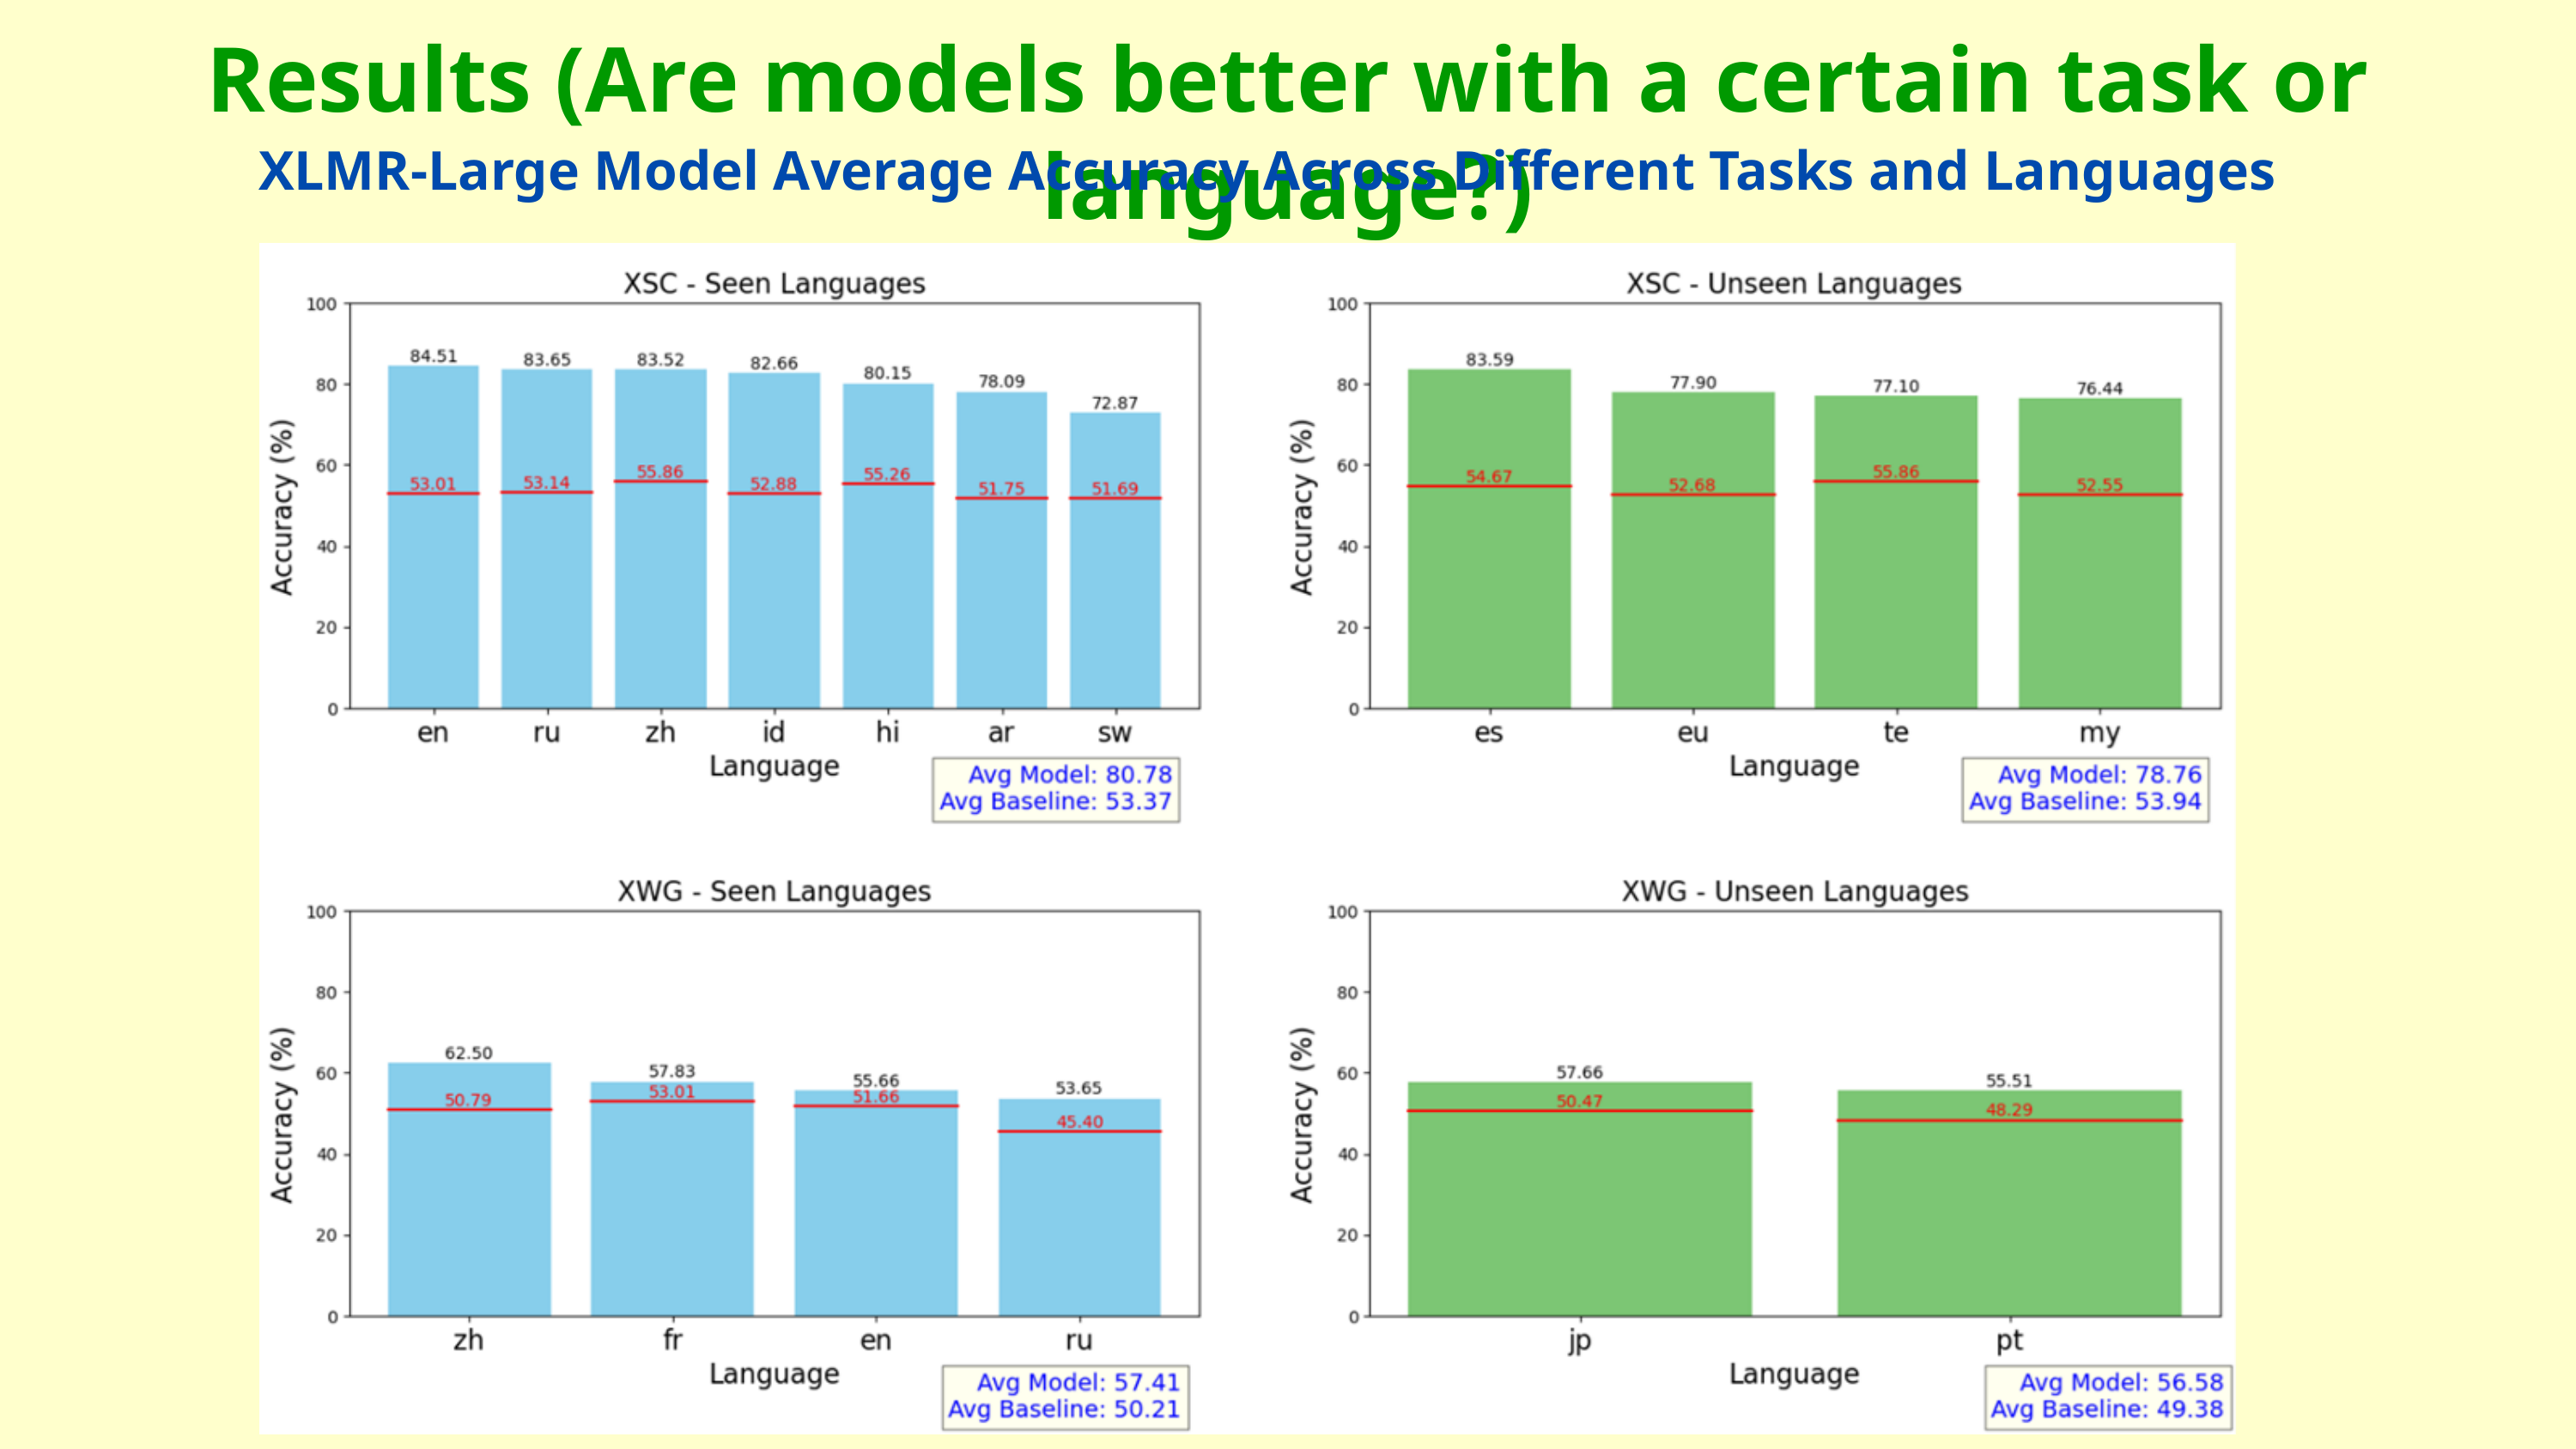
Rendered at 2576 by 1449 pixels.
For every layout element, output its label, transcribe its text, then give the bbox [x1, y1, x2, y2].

text_box Results (Are models better with a certain task or language?) [9, 22, 2567, 136]
text_box [259, 266, 2237, 1434]
text_box XLMR-Large Model Average Accuracy Across Different Tasks and Languages [0, 136, 2576, 266]
